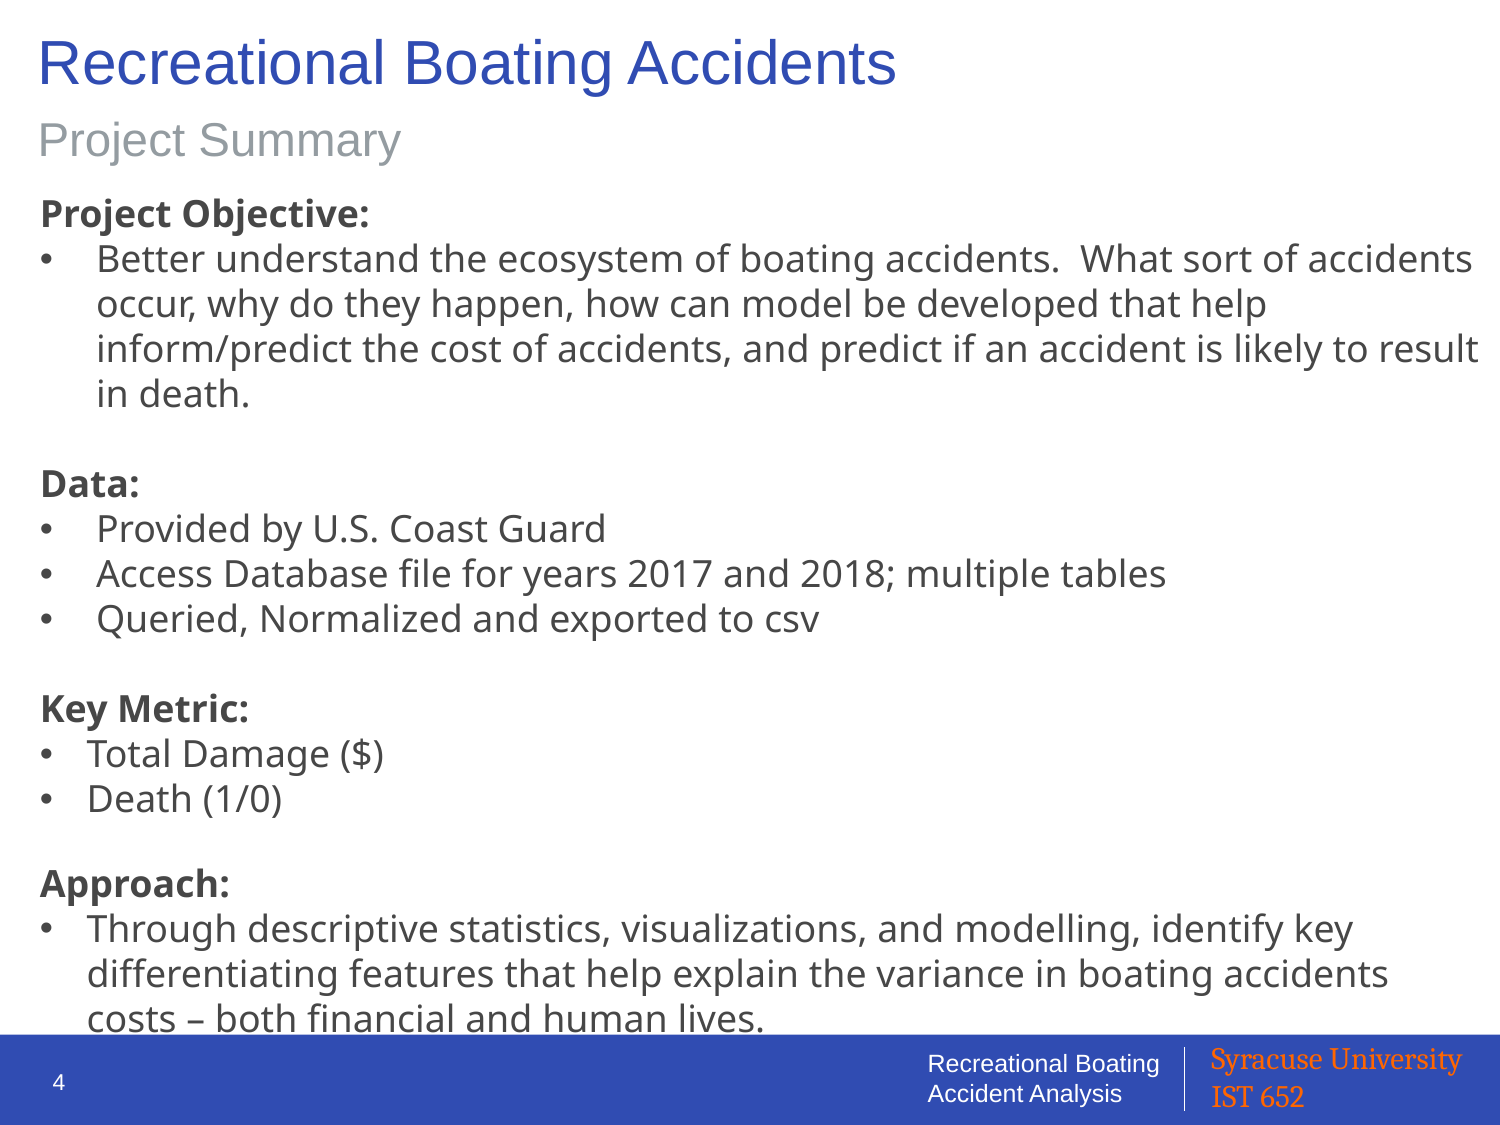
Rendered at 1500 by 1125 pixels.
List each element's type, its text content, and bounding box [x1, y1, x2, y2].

list Project Summary [0, 86, 1350, 174]
slide_number 4 [11, 1050, 81, 1113]
text_box Project Objective: Better understand the ecosystem of boating accidents. What sort of accidents occur, why do they happen, how can model be developed that help inform/predict the cost of accidents, and predict if an accident is likely to result in death. Data: Provided by U.S. Coast Guard Access Database file for years 2017 and 2018; multiple tables Queried, Normalized and exported to csv Key Metric: Total Damage ($) Death (1/0) Approach: Through descriptive statistics, visualizations, and modelling, identify key differentiating features that help explain the variance in boating accidents costs – both financial and human lives. [24, 183, 1500, 1093]
title Recreational Boating Accidents [0, 0, 1500, 105]
